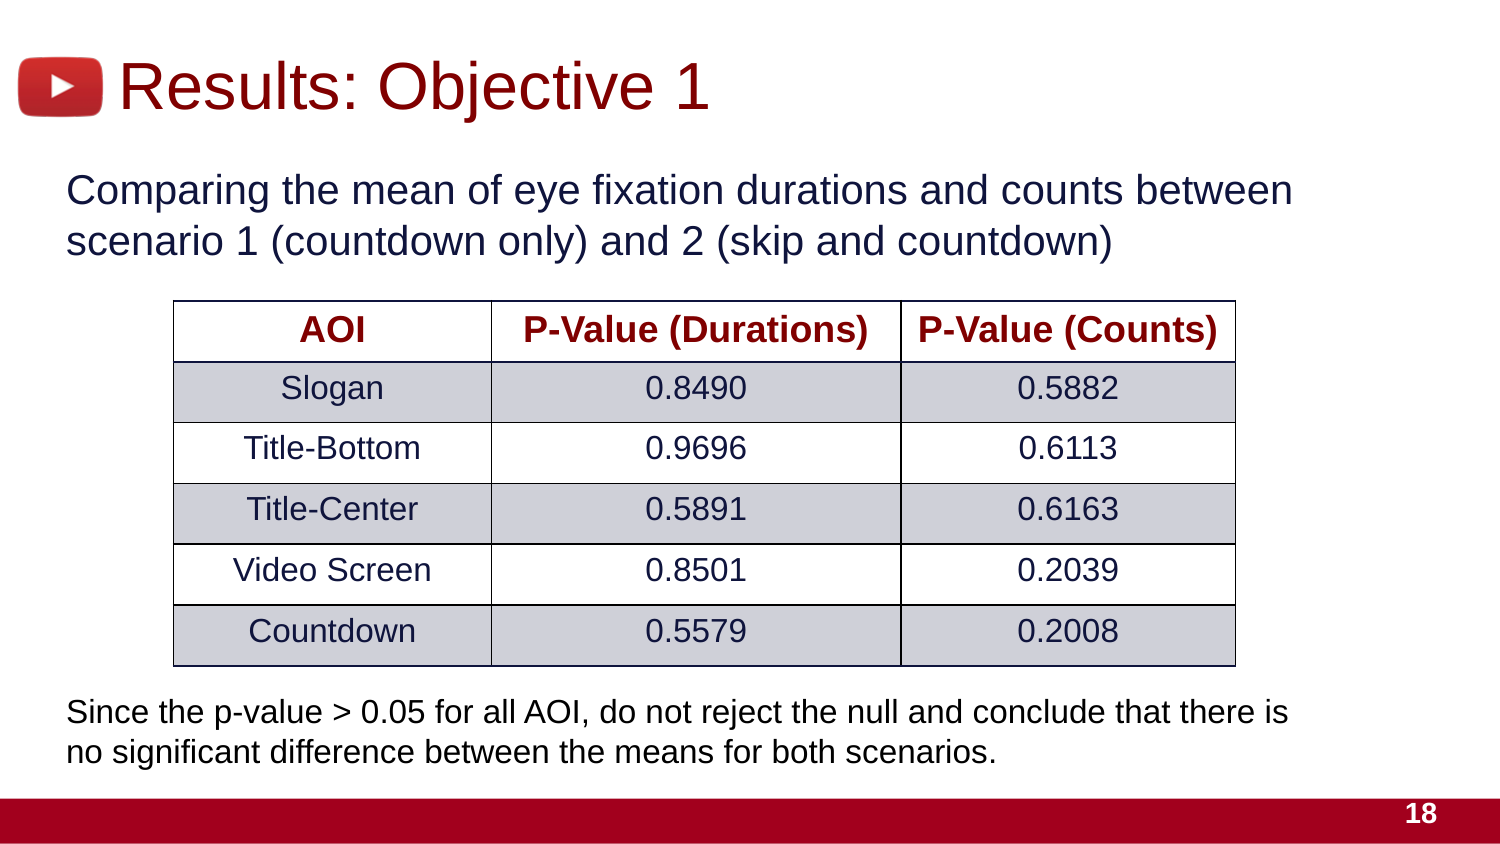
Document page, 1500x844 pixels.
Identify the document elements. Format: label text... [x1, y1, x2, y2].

table_cell Title-Bottom [174, 423, 491, 483]
table_cell Video Screen [174, 545, 491, 604]
text_box Since the p-value > 0.05 for all AOI, do not reject the null and conclude that there is no significant difference between the means for both scenarios. [51, 683, 1353, 780]
table_cell 0.8501 [492, 545, 900, 604]
table_cell 0.5579 [492, 606, 900, 665]
title Results: Objective 1 [103, 14, 1500, 152]
table_cell 0.8490 [492, 363, 900, 422]
table_cell 0.9696 [492, 423, 900, 483]
list Comparing the mean of eye fixation durations and counts between scenario 1 (countdown only) and 2 (skip and countdown) [51, 148, 1449, 699]
table_cell 0.6163 [902, 484, 1235, 543]
table_cell 0.6113 [902, 423, 1235, 483]
slide_number 18 [1389, 779, 1480, 844]
table_cell 0.2039 [902, 545, 1235, 604]
table_header AOI [174, 302, 491, 361]
picture [0, 19, 151, 155]
table_cell Slogan [174, 363, 491, 422]
table_cell Countdown [174, 606, 491, 665]
table_cell 0.5891 [492, 484, 900, 543]
table_cell 0.5882 [902, 363, 1235, 422]
table_header P-Value (Durations) [492, 302, 900, 361]
table_cell 0.2008 [902, 606, 1235, 665]
table_header P-Value (Counts) [902, 302, 1235, 361]
table_cell Title-Center [174, 484, 491, 543]
